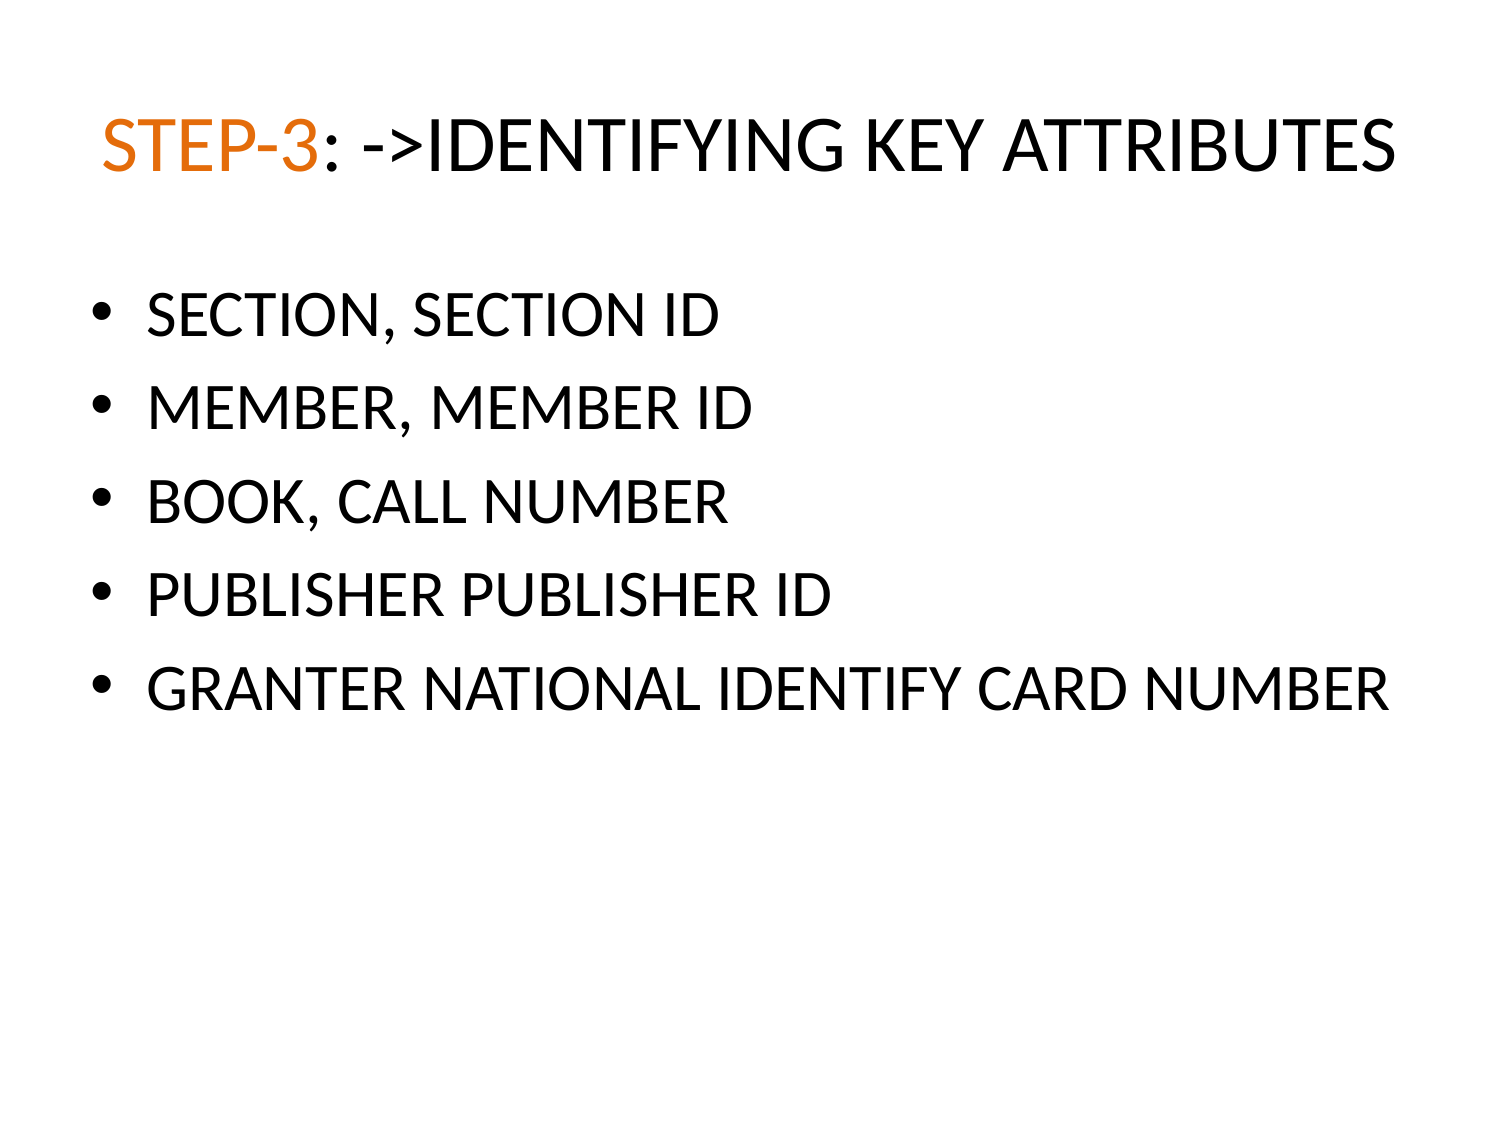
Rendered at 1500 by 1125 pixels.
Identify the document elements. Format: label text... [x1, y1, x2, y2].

title STEP-3: ->IDENTIFYING KEY ATTRIBUTES [75, 45, 1425, 233]
list SECTION, SECTION ID MEMBER, MEMBER ID BOOK, CALL NUMBER PUBLISHER PUBLISHER ID GRANTER NATIONAL IDENTIFY CARD NUMBER [75, 262, 1425, 1005]
